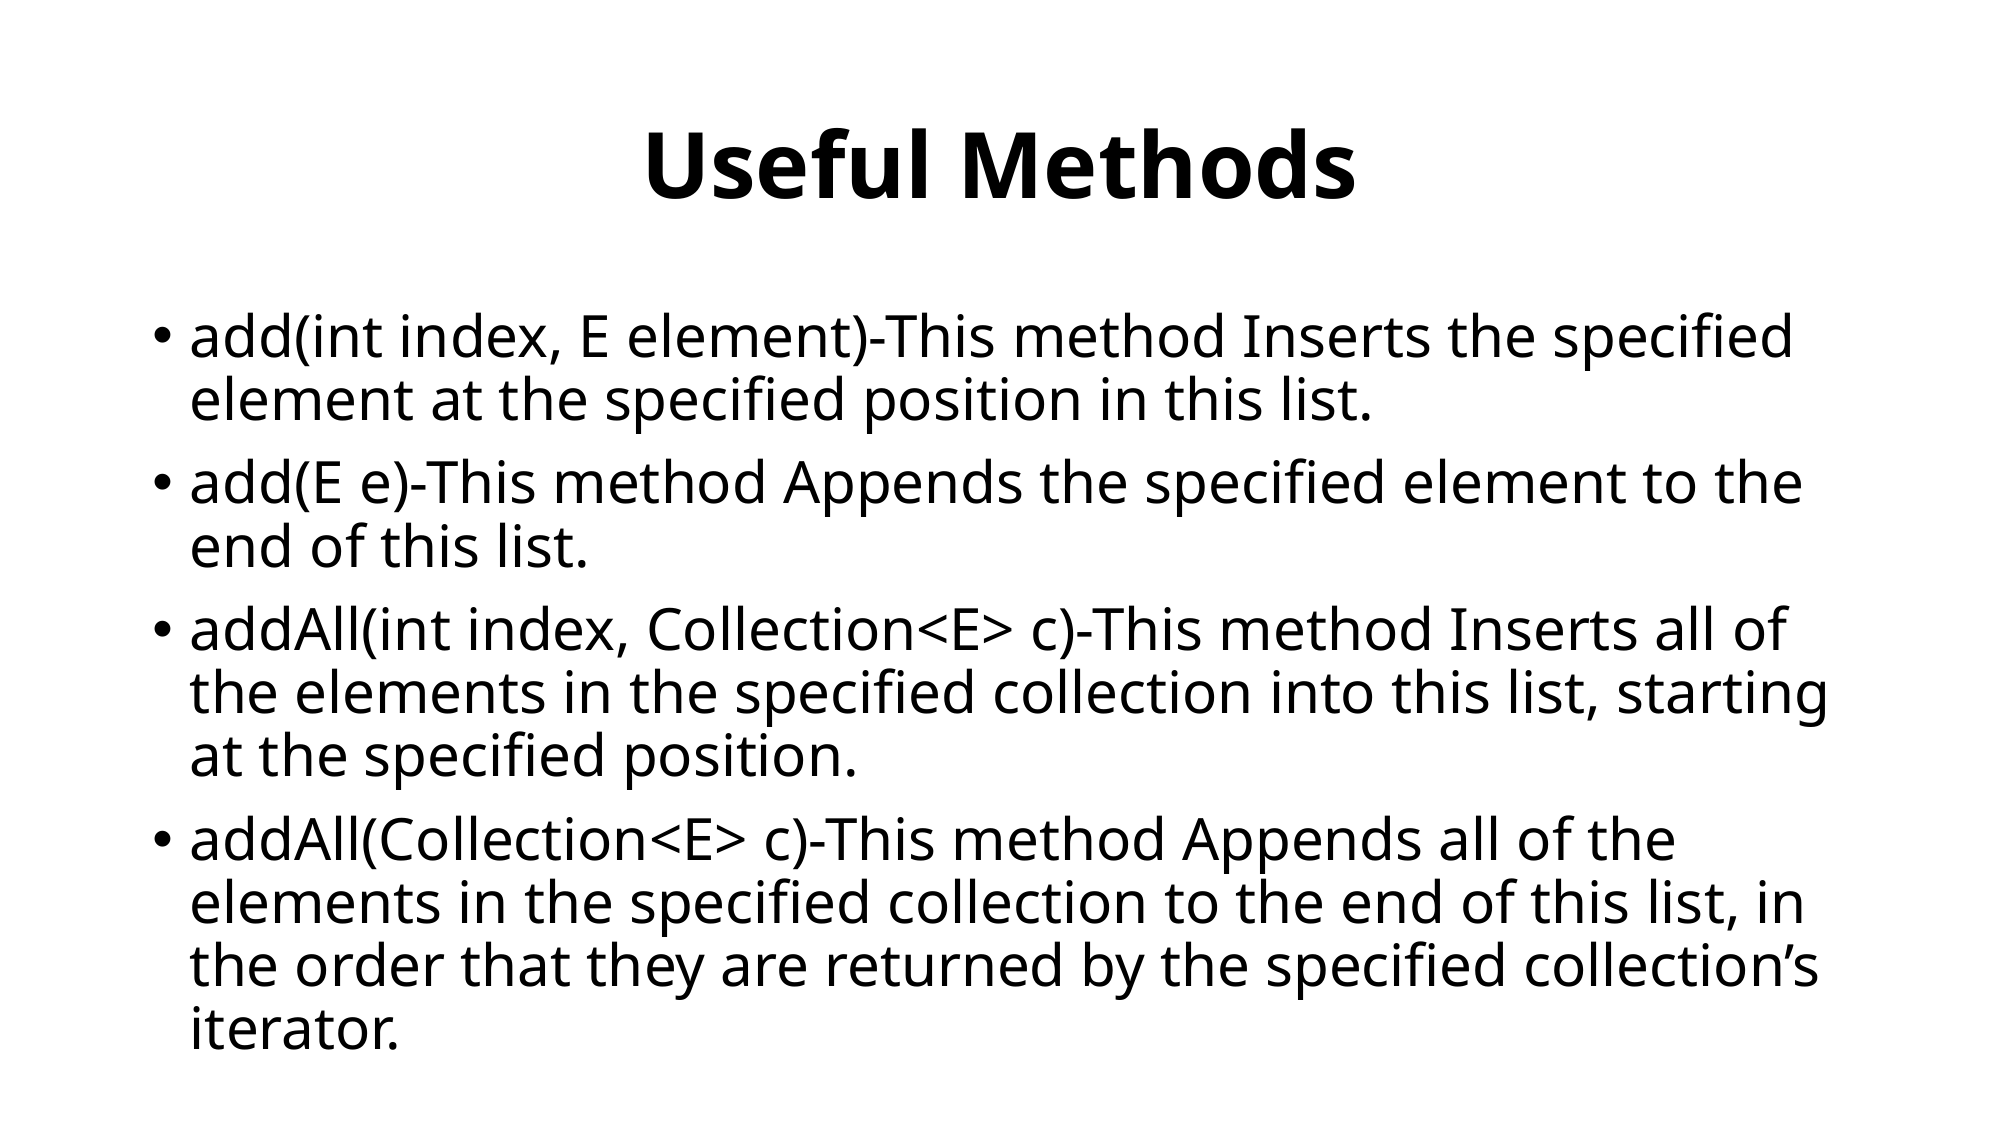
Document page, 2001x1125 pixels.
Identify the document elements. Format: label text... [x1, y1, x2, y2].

list add(int index, E element)-This method Inserts the specified element at the specified position in this list. add(E e)-This method Appends the specified element to the end of this list. addAll(int index, Collection<E> c)-This method Inserts all of the elements in the specified collection into this list, starting at the specified position. addAll(Collection<E> c)-This method Appends all of the elements in the specified collection to the end of this list, in the order that they are returned by the specified collection’s iterator. [137, 299, 1863, 1014]
title Useful Methods [137, 59, 1863, 278]
